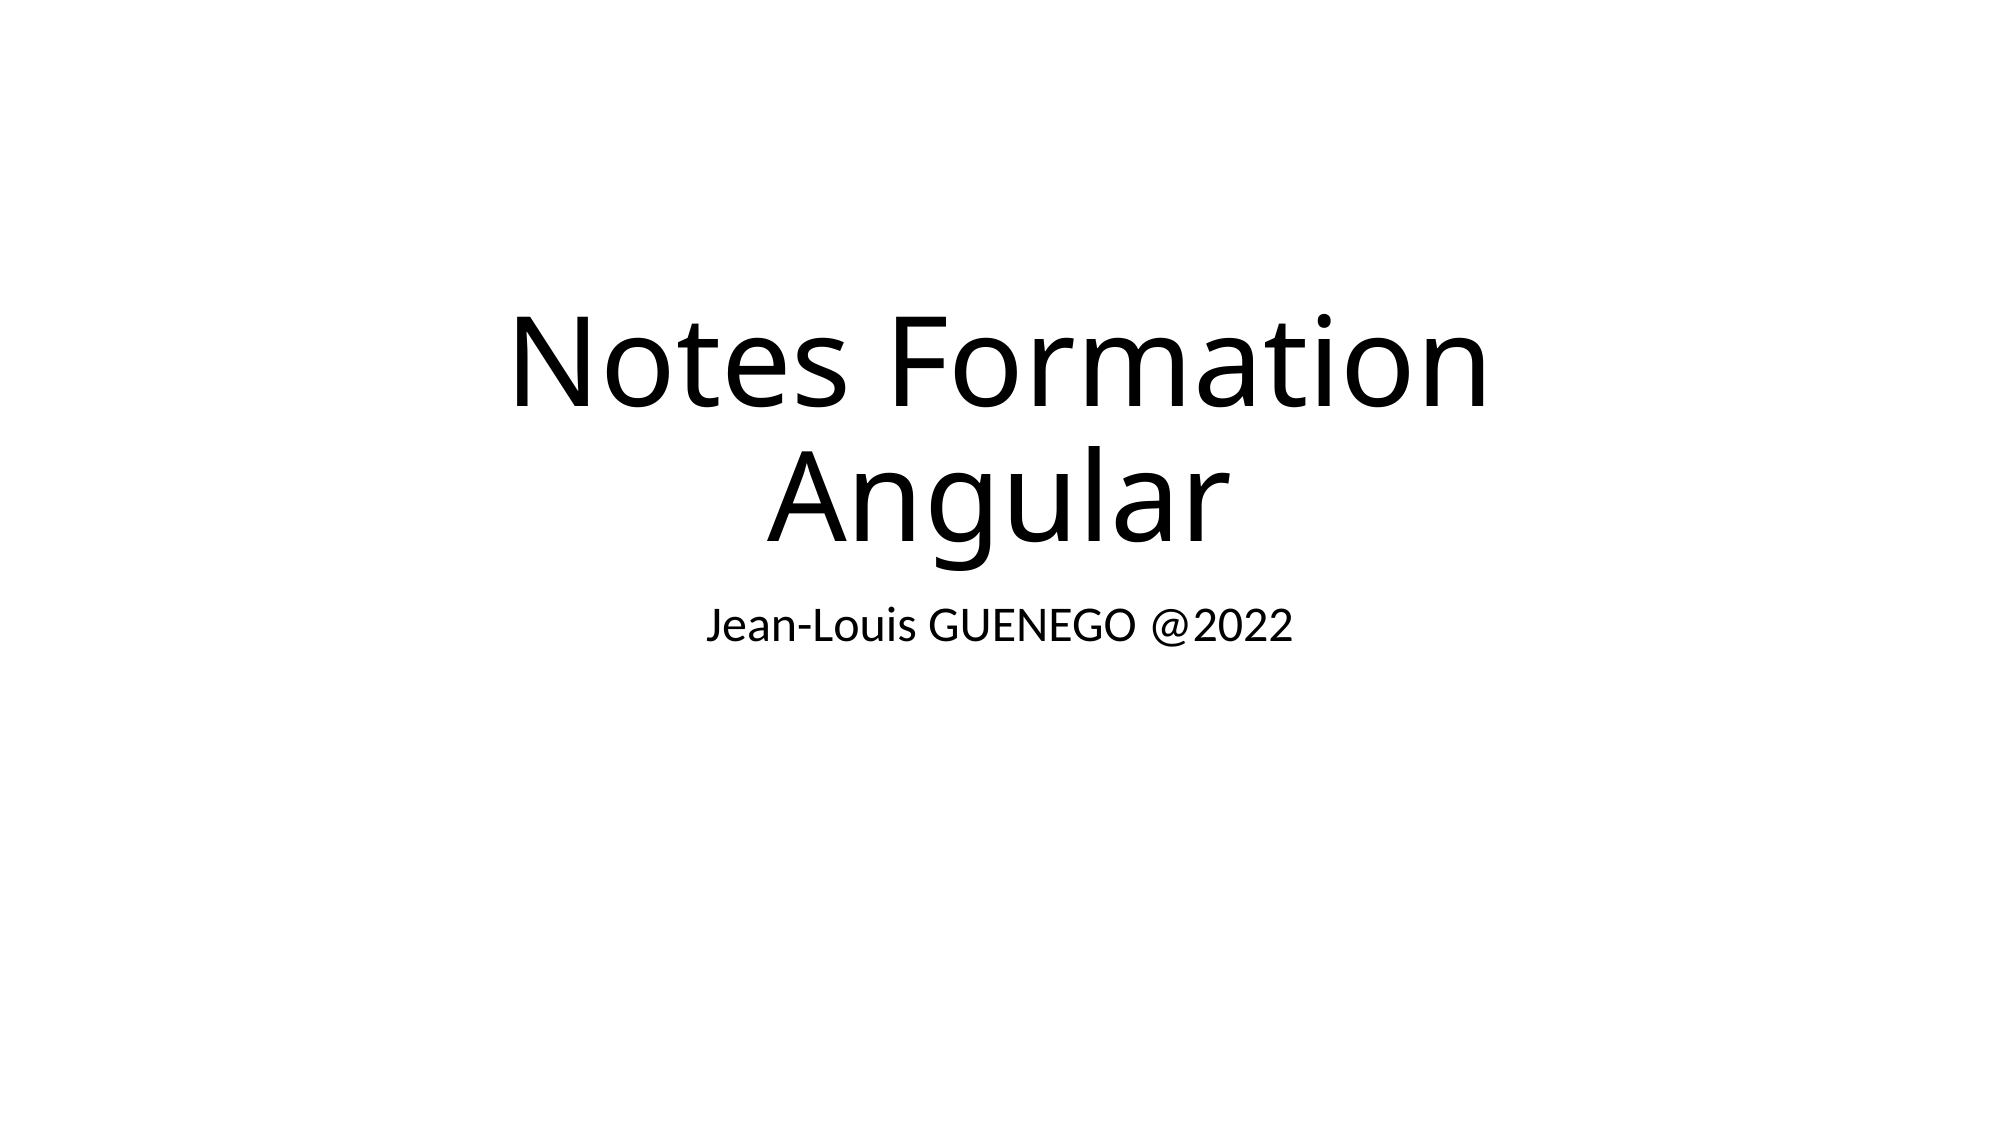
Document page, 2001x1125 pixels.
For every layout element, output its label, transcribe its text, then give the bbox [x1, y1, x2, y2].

title Notes Formation Angular [249, 184, 1750, 576]
subtitle Jean-Louis GUENEGO @2022 [249, 590, 1750, 863]
